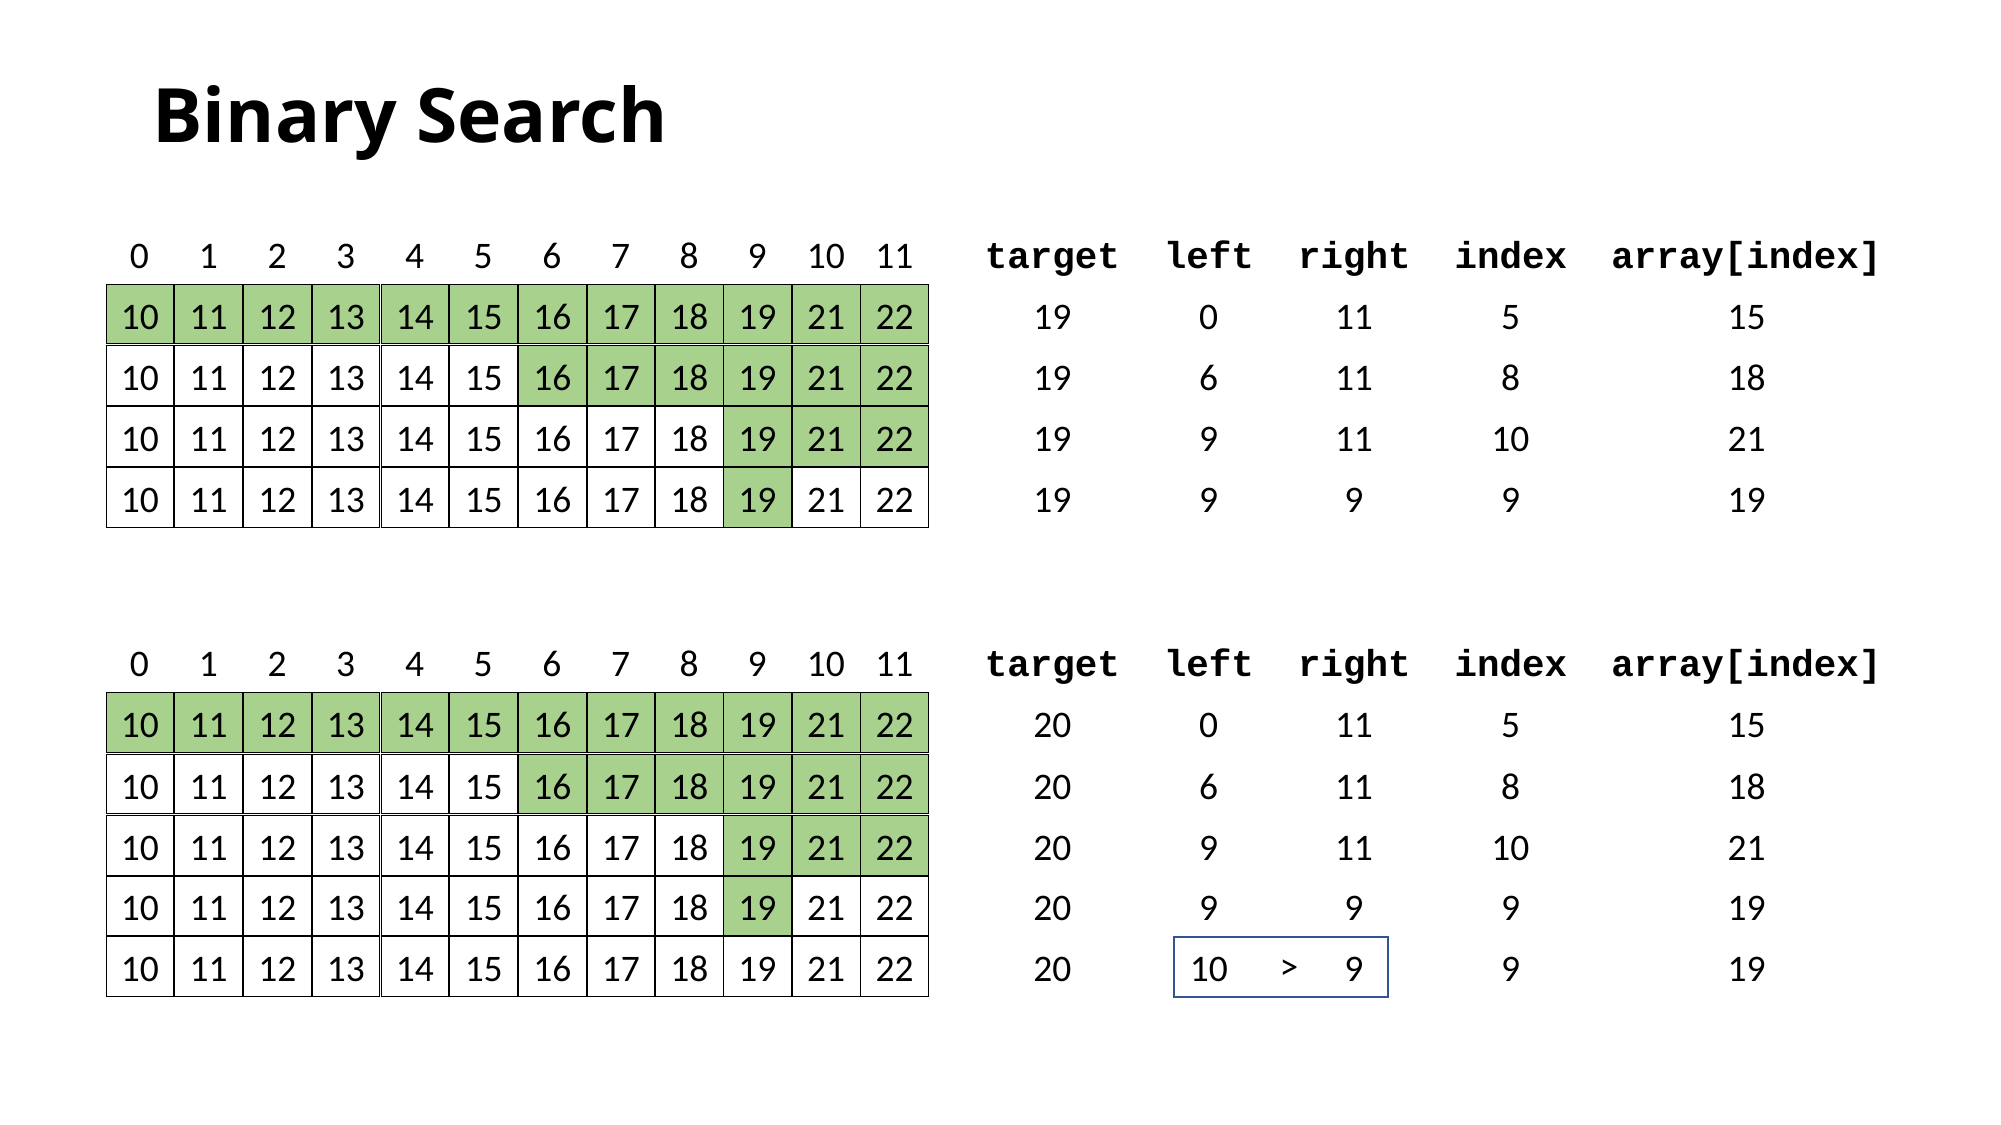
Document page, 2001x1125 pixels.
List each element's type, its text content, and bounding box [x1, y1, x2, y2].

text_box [104, 223, 1898, 998]
title Binary Search [137, 59, 1863, 178]
